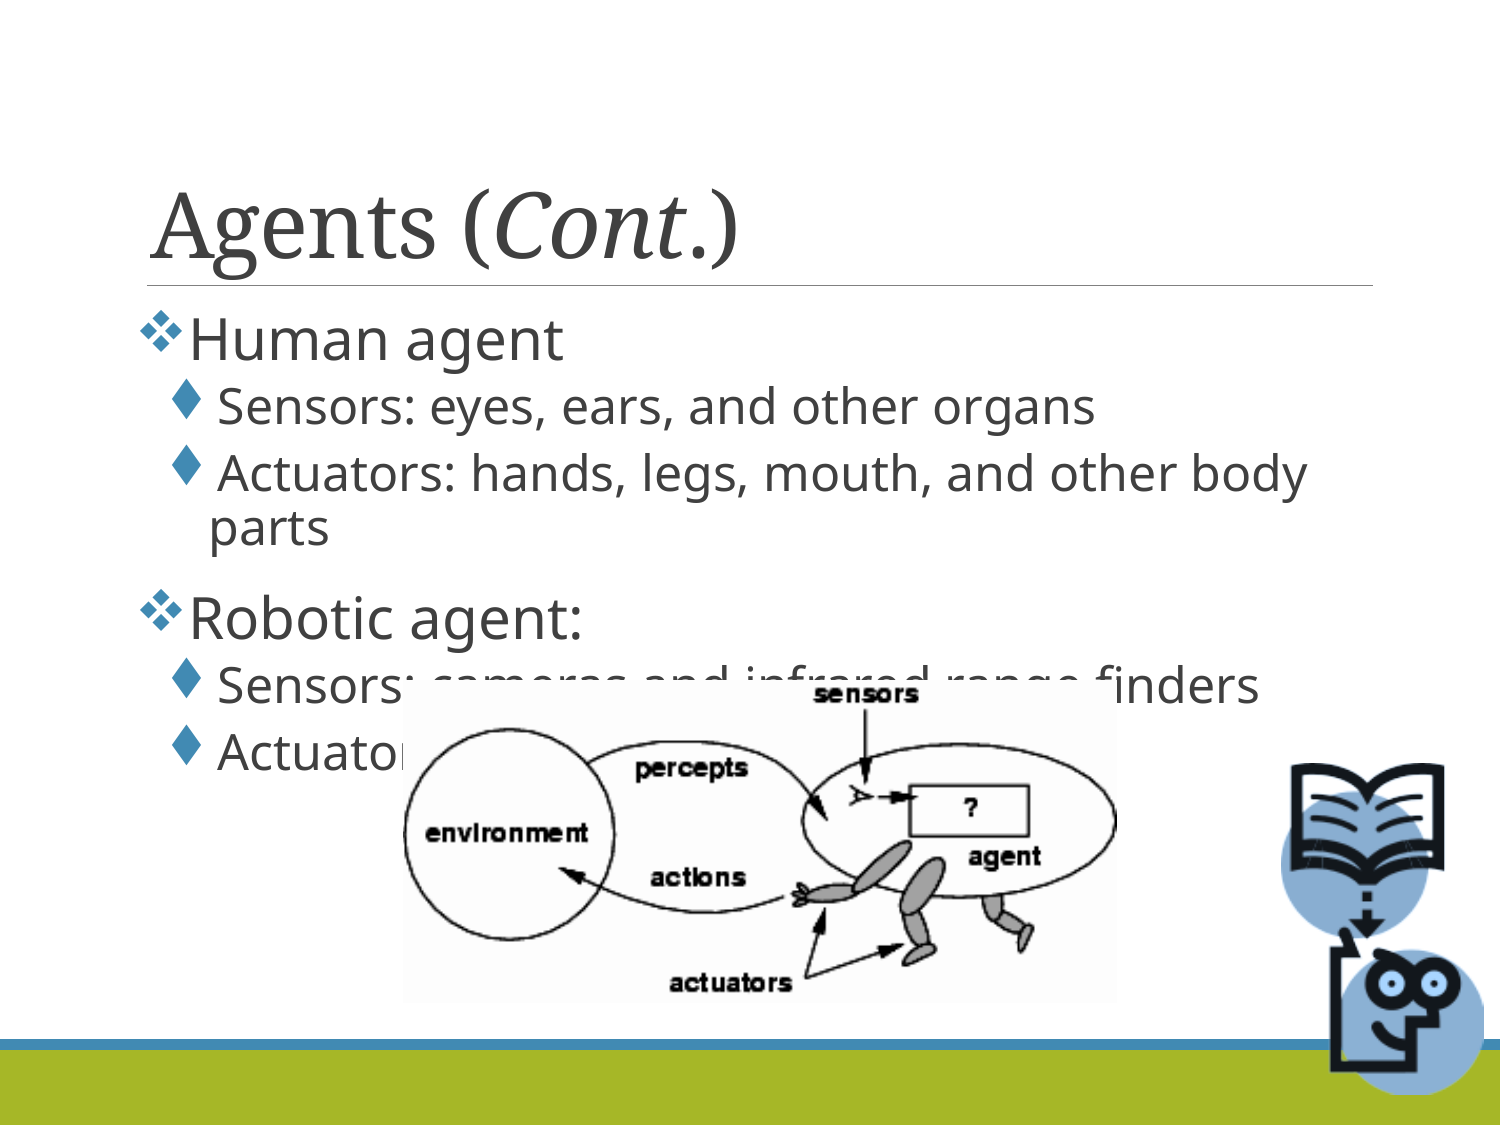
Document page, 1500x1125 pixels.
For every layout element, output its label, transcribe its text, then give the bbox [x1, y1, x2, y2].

title Agents (Cont.) [135, 47, 1373, 285]
picture [403, 680, 1117, 1003]
list Human agent Sensors: eyes, ears, and other organs Actuators: hands, legs, mouth, and other body parts Robotic agent: Sensors: cameras and infrared range finders Actuators: various motors [135, 302, 1373, 963]
